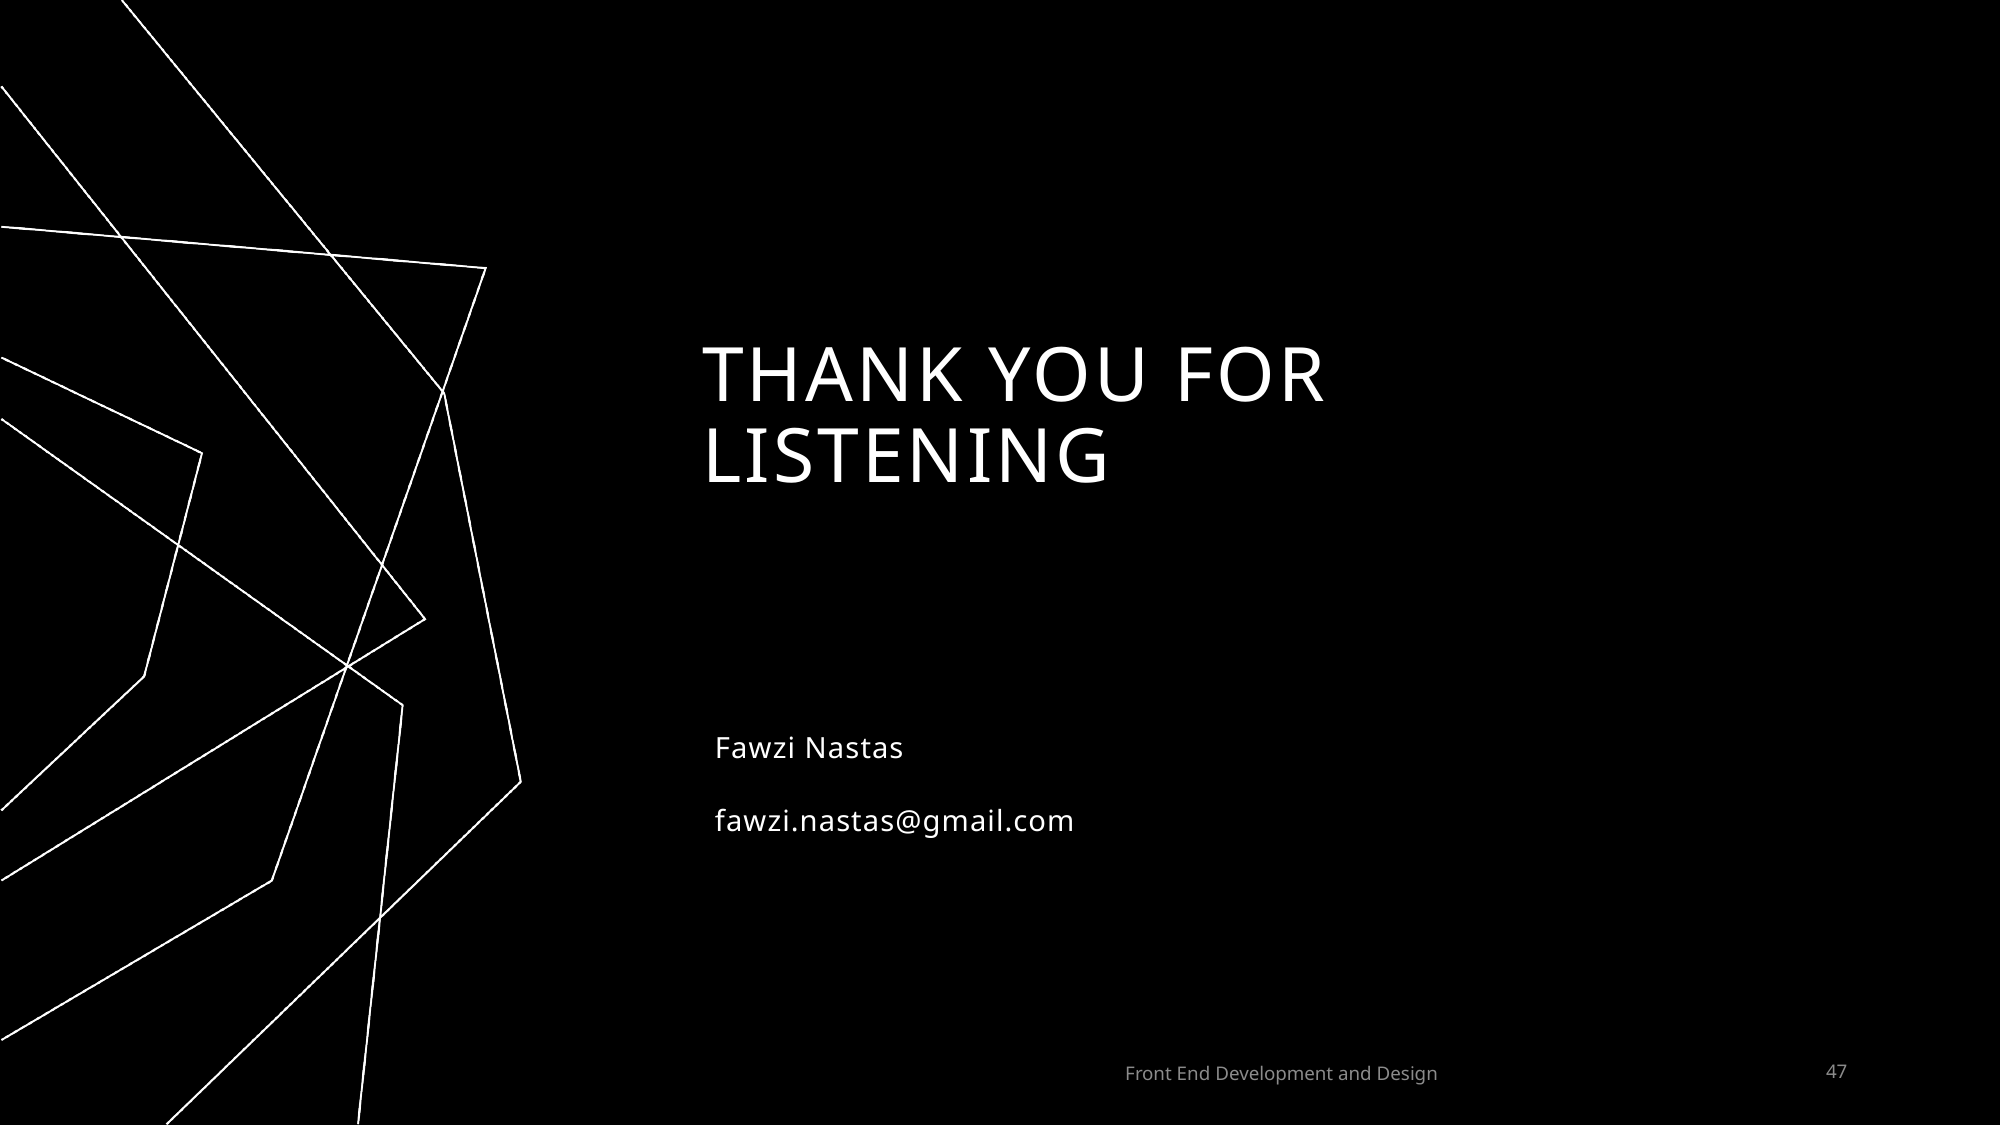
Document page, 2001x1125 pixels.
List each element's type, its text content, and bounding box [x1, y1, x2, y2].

slide_number 47 [1571, 1042, 1863, 1103]
footer Front End Development and Design [1062, 1042, 1500, 1103]
title THANK YOU for listening [687, 256, 1728, 507]
subtitle Fawzi Nastas fawzi.nastas@gmail.com [699, 703, 1386, 929]
picture [0, 0, 522, 1125]
